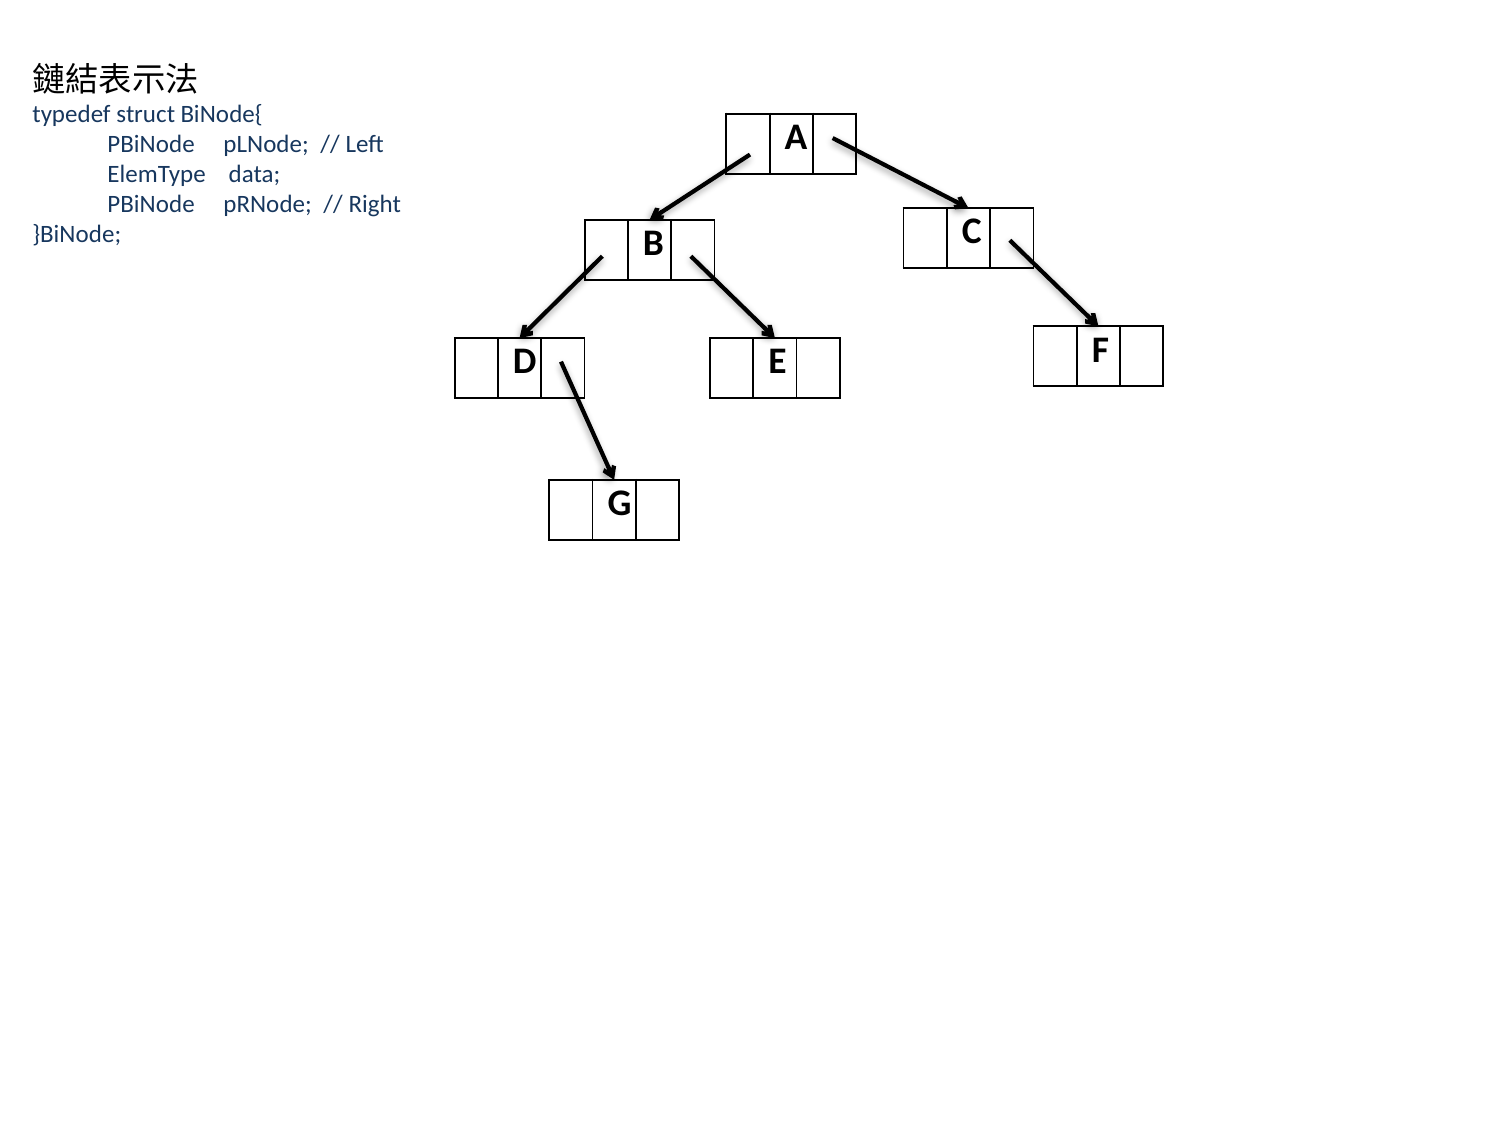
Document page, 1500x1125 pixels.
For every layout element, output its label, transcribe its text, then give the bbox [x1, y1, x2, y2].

table_header G [593, 481, 635, 539]
table_header C [948, 209, 989, 267]
table_header [672, 228, 714, 279]
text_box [519, 255, 603, 339]
table_header [1034, 335, 1076, 385]
table_header [797, 339, 839, 397]
table_header [456, 339, 497, 397]
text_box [690, 255, 776, 339]
table_header [550, 481, 592, 539]
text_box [649, 154, 751, 221]
table_header F [1078, 327, 1119, 385]
table_header [711, 348, 752, 397]
text_box 鏈結表示法 typedef struct BiNode{ PBiNode pLNode; // Left ElemType data; PBiNode pRNode; // Right }BiNode; [17, 50, 715, 255]
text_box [832, 137, 969, 209]
table_header [727, 115, 769, 173]
table_header [1121, 327, 1162, 385]
table_header D [499, 339, 540, 397]
table_header [814, 115, 855, 173]
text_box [560, 361, 615, 480]
table_header [991, 209, 1033, 267]
table_header [637, 481, 678, 539]
table_header A [771, 115, 812, 173]
table_header E [754, 339, 796, 397]
table_header [542, 348, 584, 397]
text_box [1009, 240, 1099, 327]
table_header [586, 221, 627, 279]
table_header B [629, 221, 670, 279]
table_header [904, 217, 946, 267]
